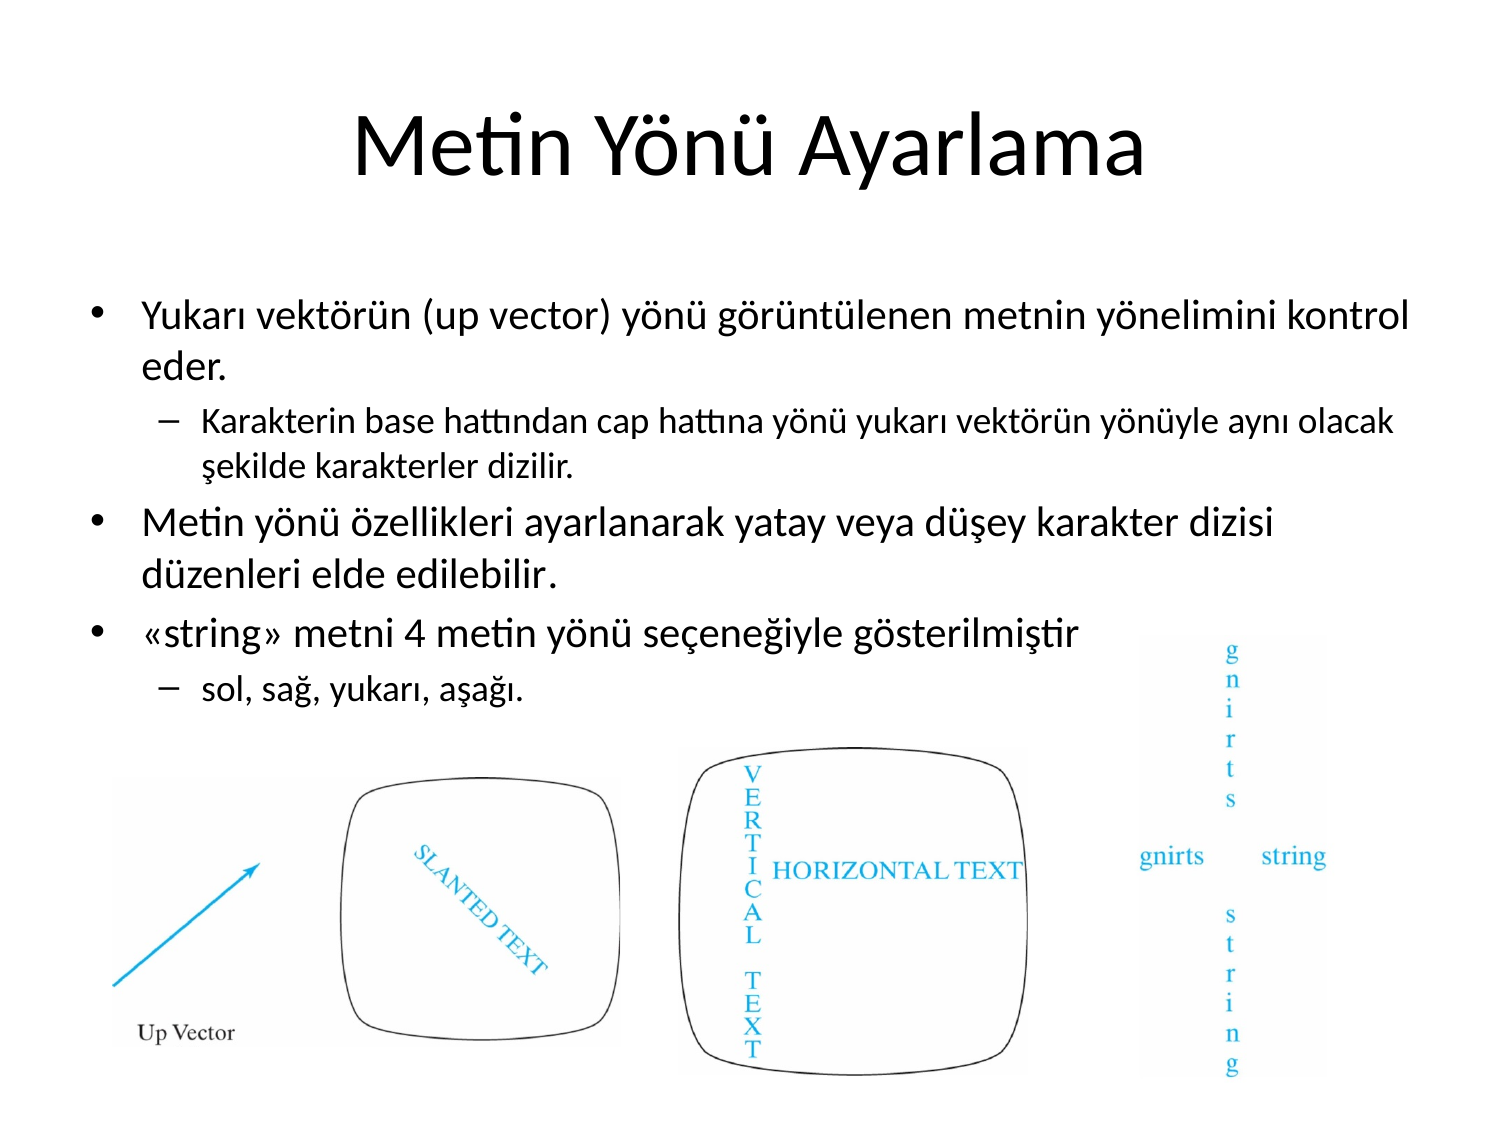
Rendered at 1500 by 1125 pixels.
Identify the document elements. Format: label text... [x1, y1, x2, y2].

picture [111, 776, 621, 1048]
title Metin Yönü Ayarlama [75, 45, 1425, 233]
picture [1104, 635, 1361, 1083]
picture [678, 747, 1028, 1077]
list Yukarı vektörün (up vector) yönü görüntülenen metnin yönelimini kontrol eder. Karakterin base hattından cap hattına yönü yukarı vektörün yönüyle aynı olacak şekilde karakterler dizilir. Metin yönü özellikleri ayarlanarak yatay veya düşey karakter dizisi düzenleri elde edilebilir. «string» metni 4 metin yönü seçeneğiyle gösterilmiştir sol, sağ, yukarı, aşağı. [75, 278, 1450, 716]
